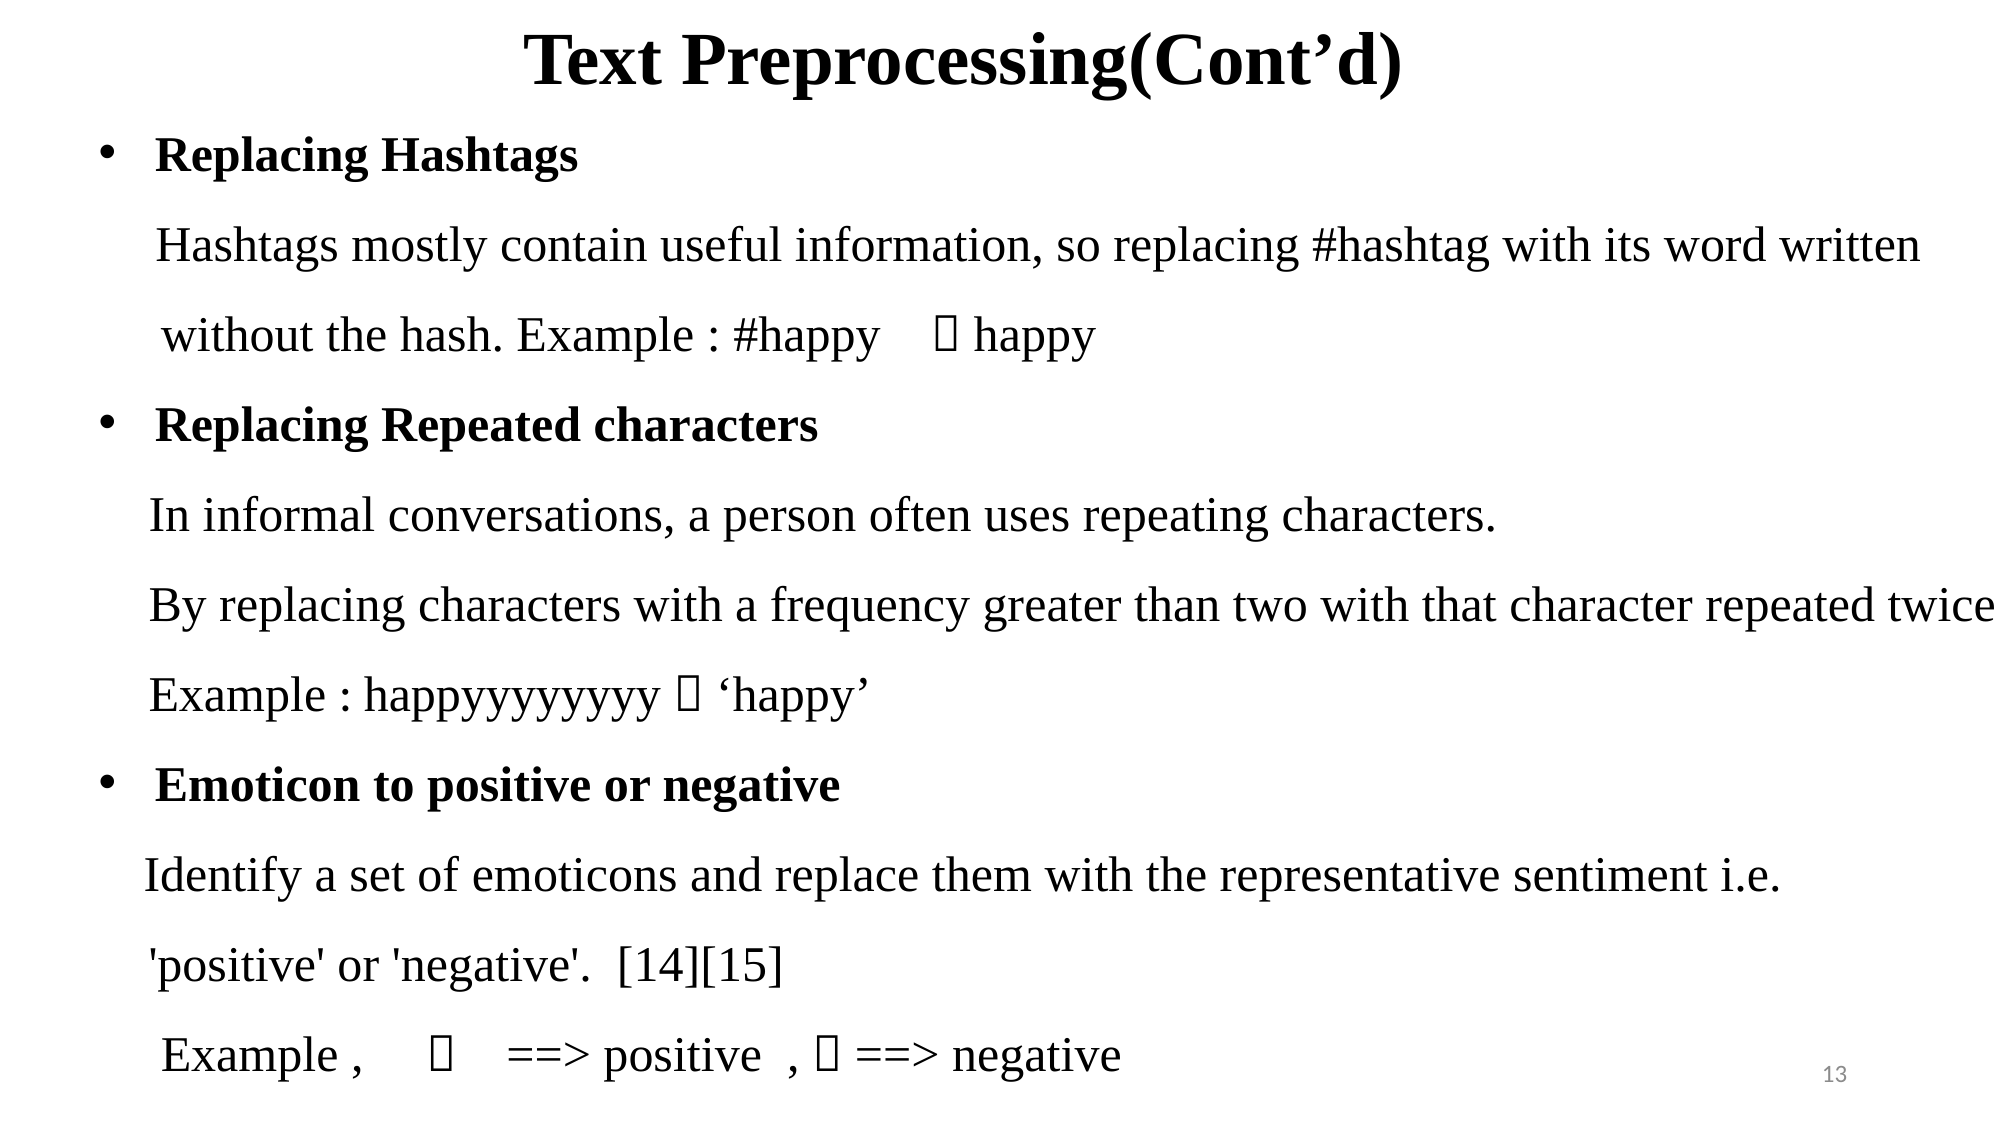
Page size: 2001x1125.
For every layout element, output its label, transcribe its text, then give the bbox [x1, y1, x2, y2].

text_box Text Preprocessing(Cont’d) [28, 2, 1899, 107]
text_box Replacing Hashtags Hashtags mostly contain useful information, so replacing #hashtag with its word written without the hash. Example : #happy  happy Replacing Repeated characters In informal conversations, a person often uses repeating characters. By replacing characters with a frequency greater than two with that character repeated twice Example : happyyyyyyyy  ‘happy’ Emoticon to positive or negative Identify a set of emoticons and replace them with the representative sentiment i.e. 'positive' or 'negative'. [14][15] Example ,  ==> positive ,  ==> negative [83, 83, 2000, 1125]
